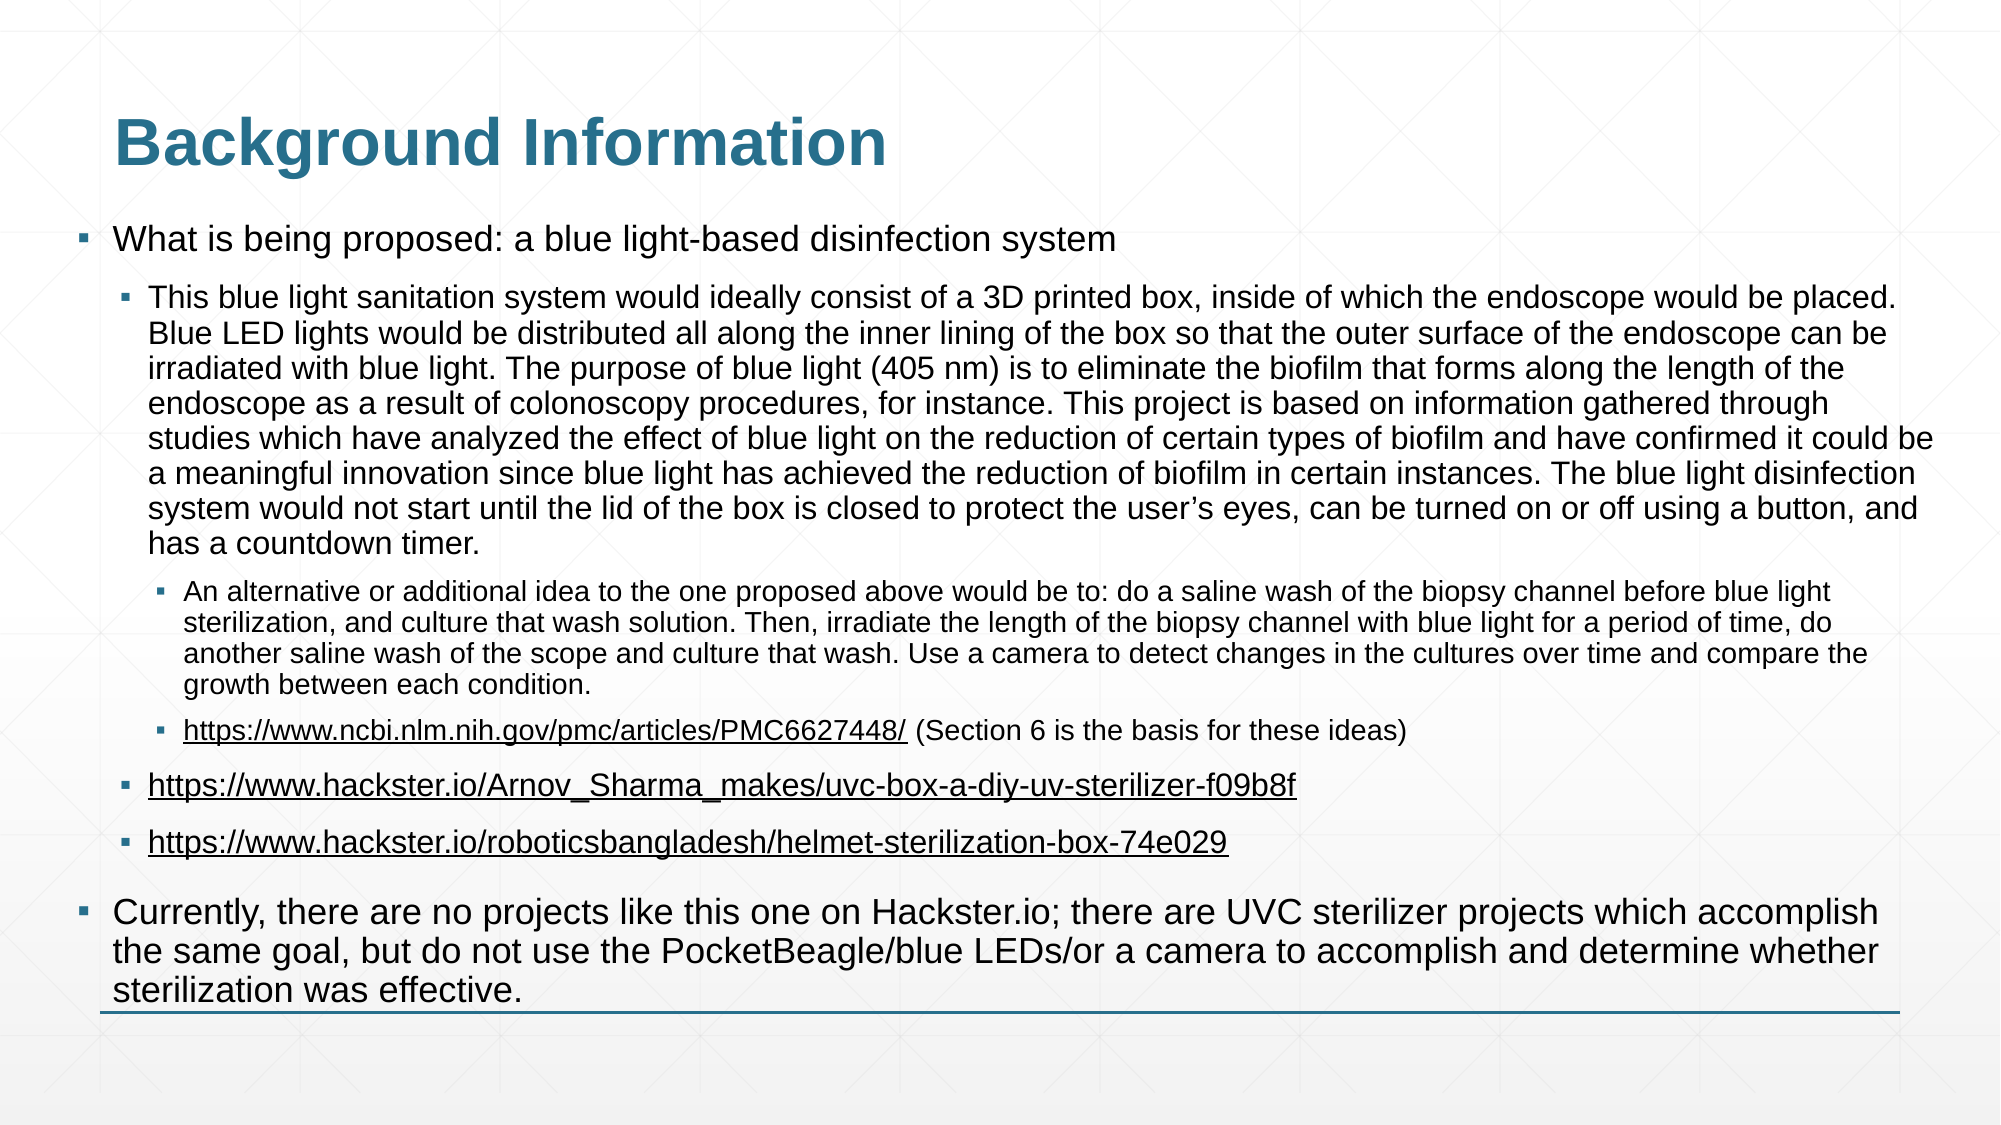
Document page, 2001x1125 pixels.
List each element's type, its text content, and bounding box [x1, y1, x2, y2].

list What is being proposed: a blue light-based disinfection system This blue light sanitation system would ideally consist of a 3D printed box, inside of which the endoscope would be placed. Blue LED lights would be distributed all along the inner lining of the box so that the outer surface of the endoscope can be irradiated with blue light. The purpose of blue light (405 nm) is to eliminate the biofilm that forms along the length of the endoscope as a result of colonoscopy procedures, for instance. This project is based on information gathered through studies which have analyzed the effect of blue light on the reduction of certain types of biofilm and have confirmed it could be a meaningful innovation since blue light has achieved the reduction of biofilm in certain instances. The blue light disinfection system would not start until the lid of the box is closed to protect the user’s eyes, can be turned on or off using a button, and has a countdown timer. An alternative or additional idea to the one proposed above would be to: do a saline wash of the biopsy channel before blue light sterilization, and culture that wash solution. Then, irradiate the length of the biopsy channel with blue light for a period of time, do another saline wash of the scope and culture that wash. Use a camera to detect changes in the cultures over time and compare the growth between each condition. https://www.ncbi.nlm.nih.gov/pmc/articles/PMC6627448/ (Section 6 is the basis for these ideas) https://www.hackster.io/Arnov_Sharma_makes/uvc-box-a-diy-uv-sterilizer-f09b8f https://www.hackster.io/roboticsbangladesh/helmet-sterilization-box-74e029 Currently, there are no projects like this one on Hackster.io; there are UVC sterilizer projects which accomplish the same goal, but do not use the PocketBeagle/blue LEDs/or a camera to accomplish and determine whether sterilization was effective. [62, 212, 1957, 1019]
title Background Information [99, 37, 1900, 188]
